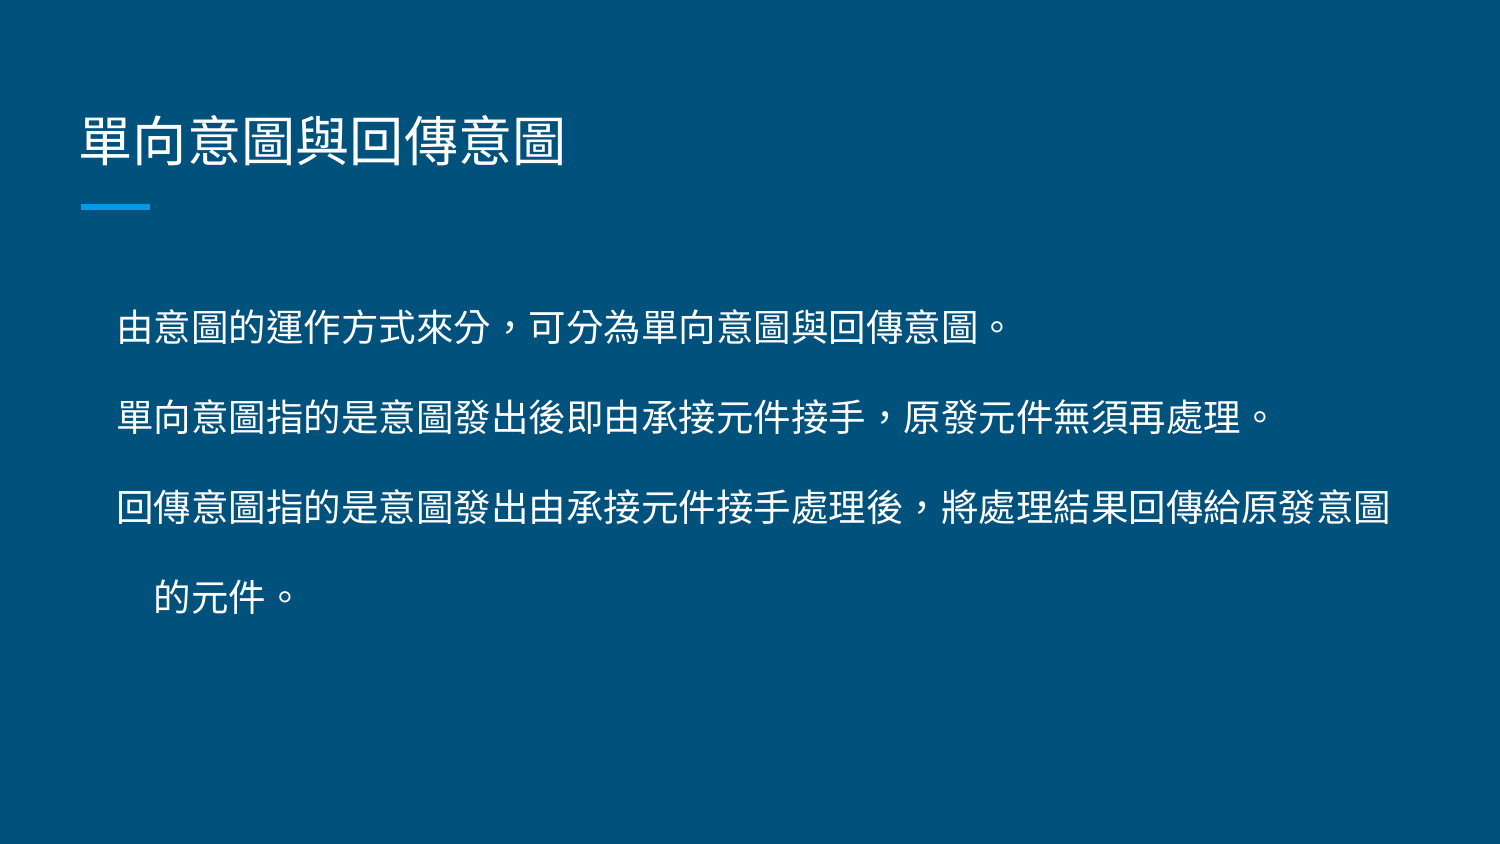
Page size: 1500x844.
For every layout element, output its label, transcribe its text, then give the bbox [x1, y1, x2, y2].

list 由意圖的運作方式來分，可分為單向意圖與回傳意圖。 單向意圖指的是意圖發出後即由承接元件接手，原發元件無須再處理。 回傳意圖指的是意圖發出由承接元件接手處理後，將處理結果回傳給原發意圖的元件。 [63, 244, 1437, 750]
title 單向意圖與回傳意圖 [63, 75, 1437, 188]
